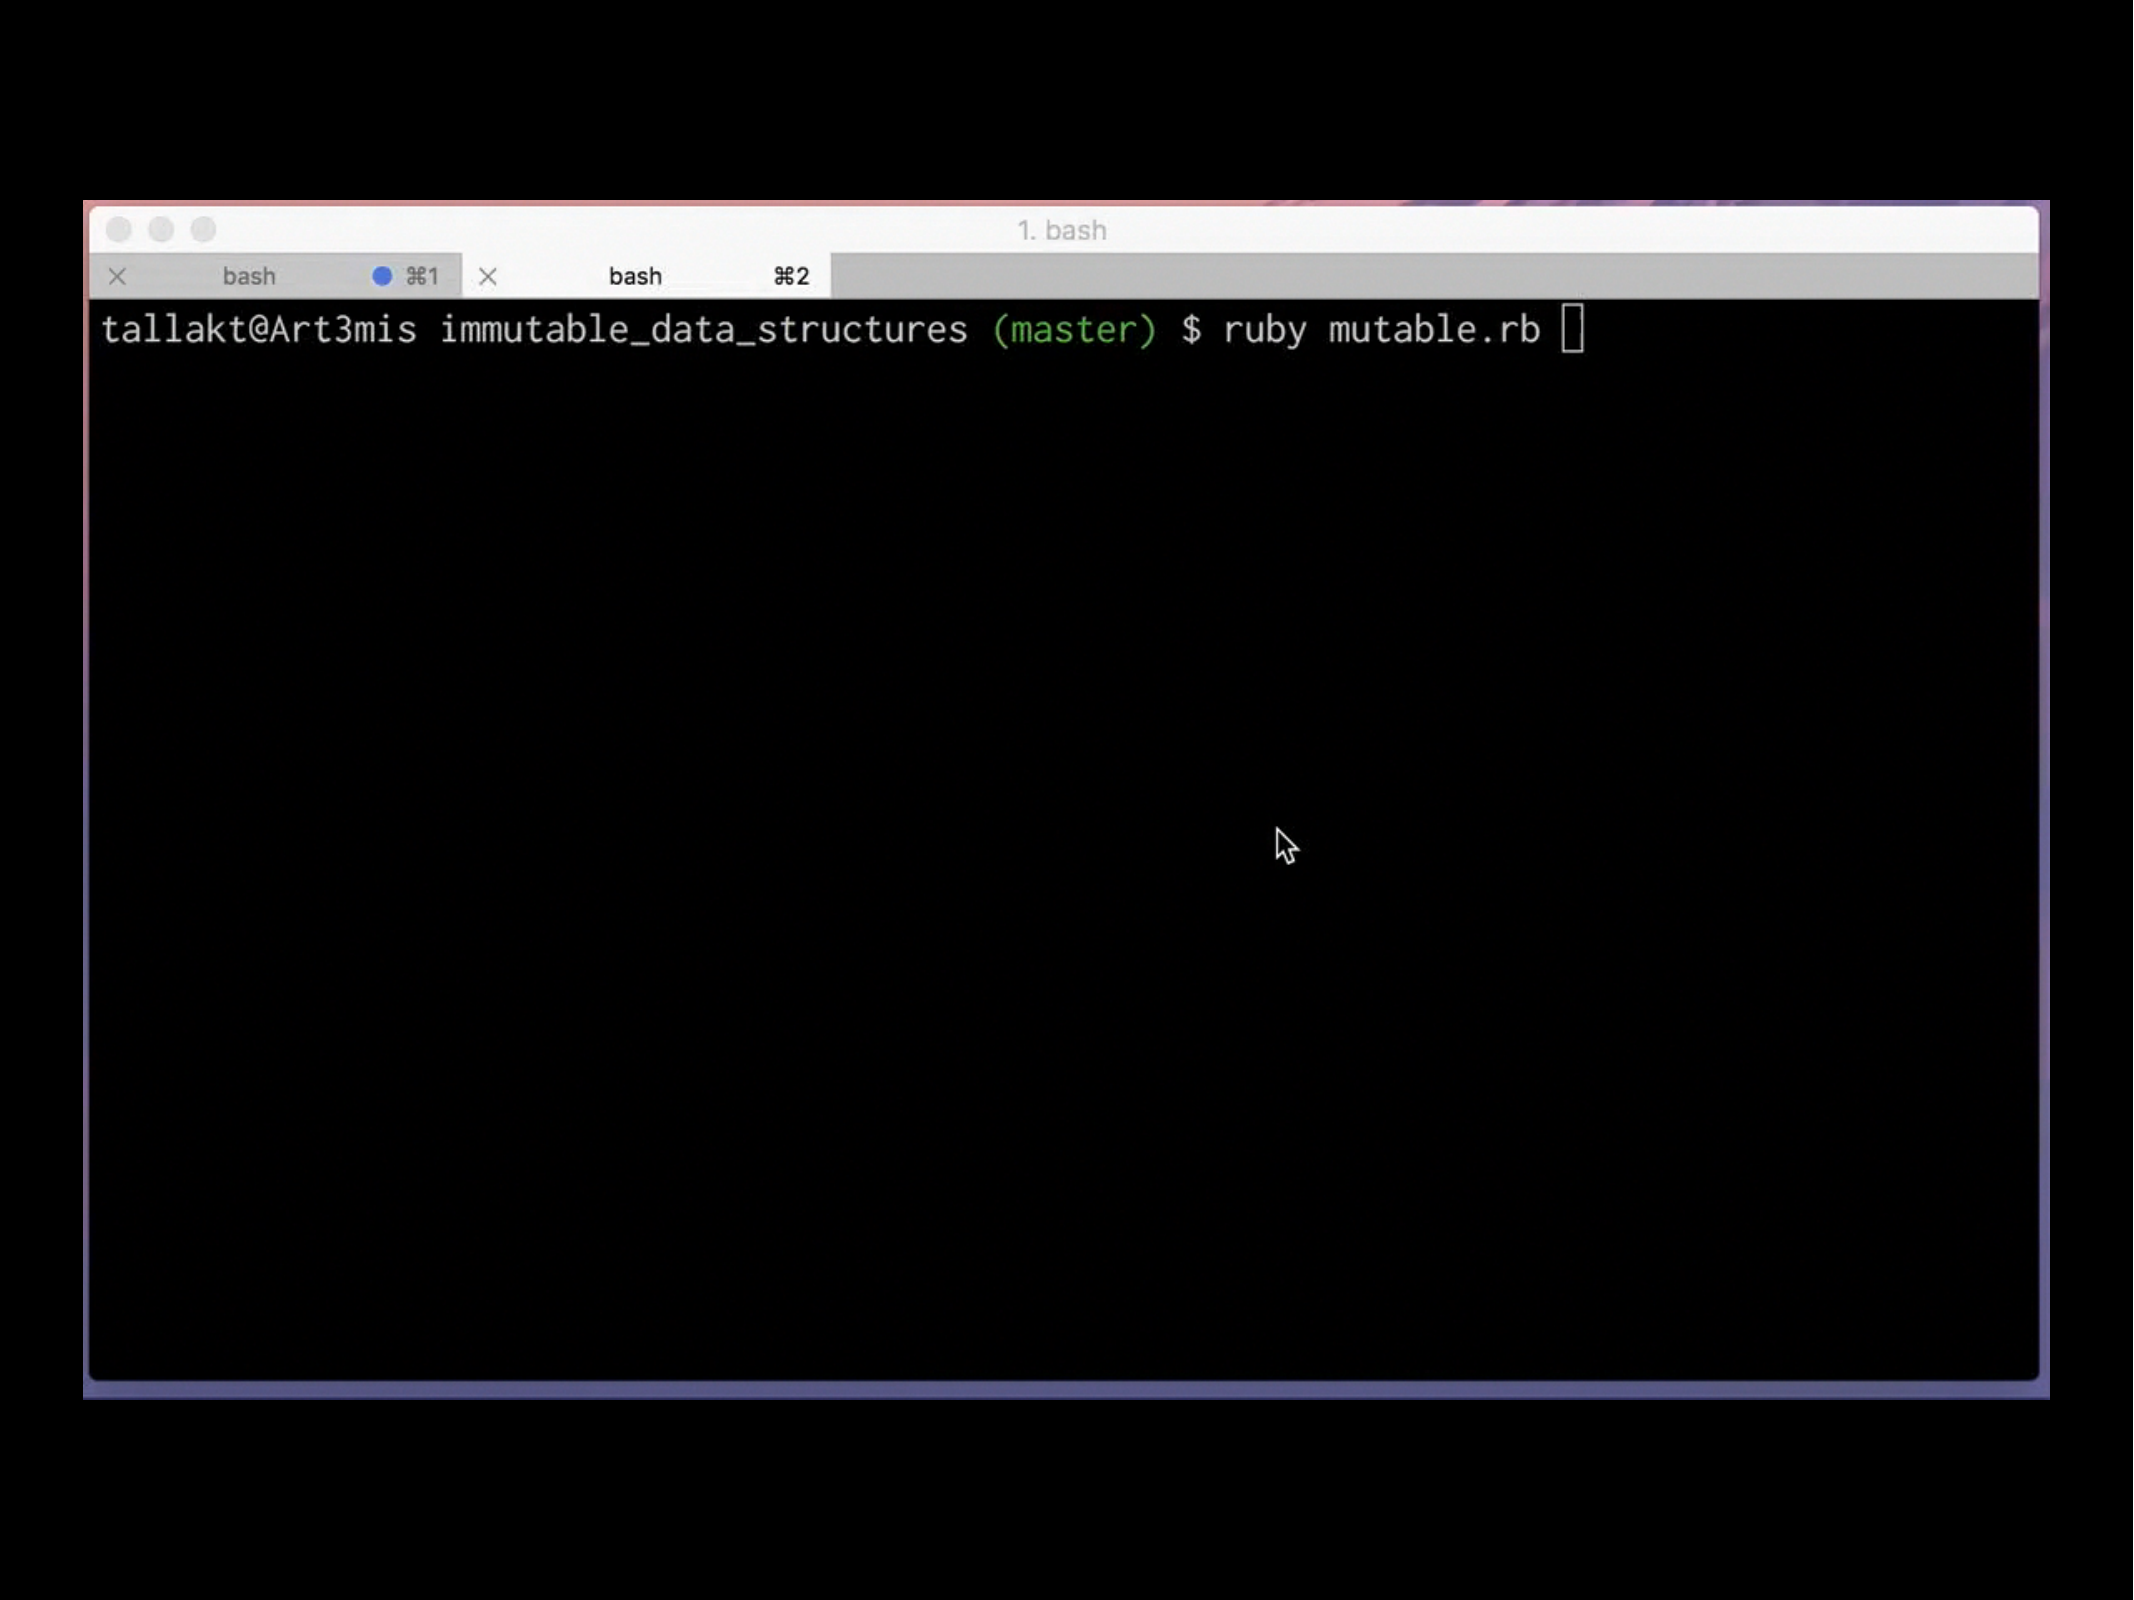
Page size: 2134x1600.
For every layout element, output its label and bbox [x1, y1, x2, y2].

text_box [82, 199, 2051, 1401]
